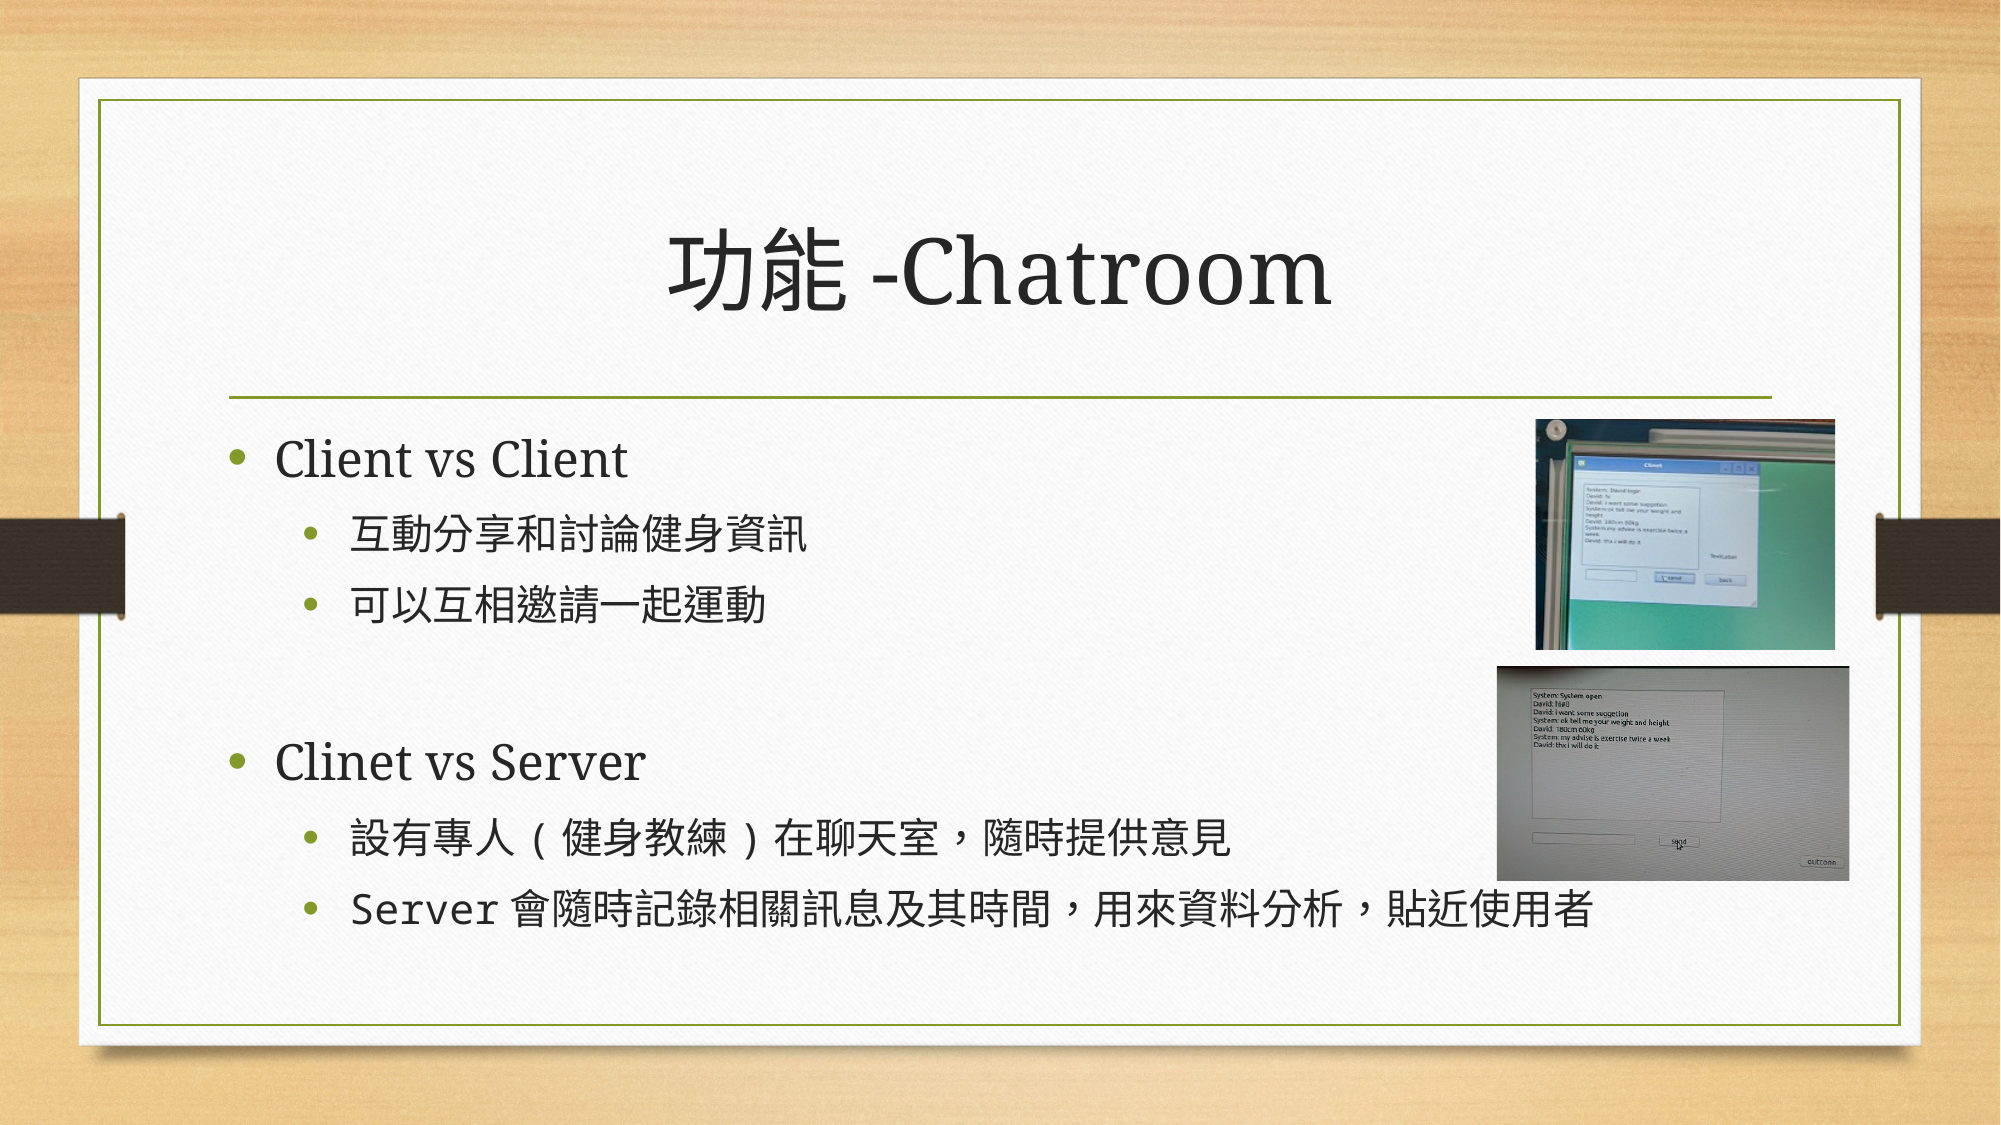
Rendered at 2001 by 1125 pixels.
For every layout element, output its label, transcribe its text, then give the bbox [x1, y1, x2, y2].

title 功能-Chatroom [212, 161, 1788, 375]
picture [0, 0, 2001, 1125]
list Client vs Client 互動分享和討論健身資訊 可以互相邀請一起運動 Clinet vs Server 設有專人(健身教練)在聊天室，隨時提供意見 Server會隨時記錄相關訊息及其時間，用來資料分析，貼近使用者 [212, 419, 1788, 964]
